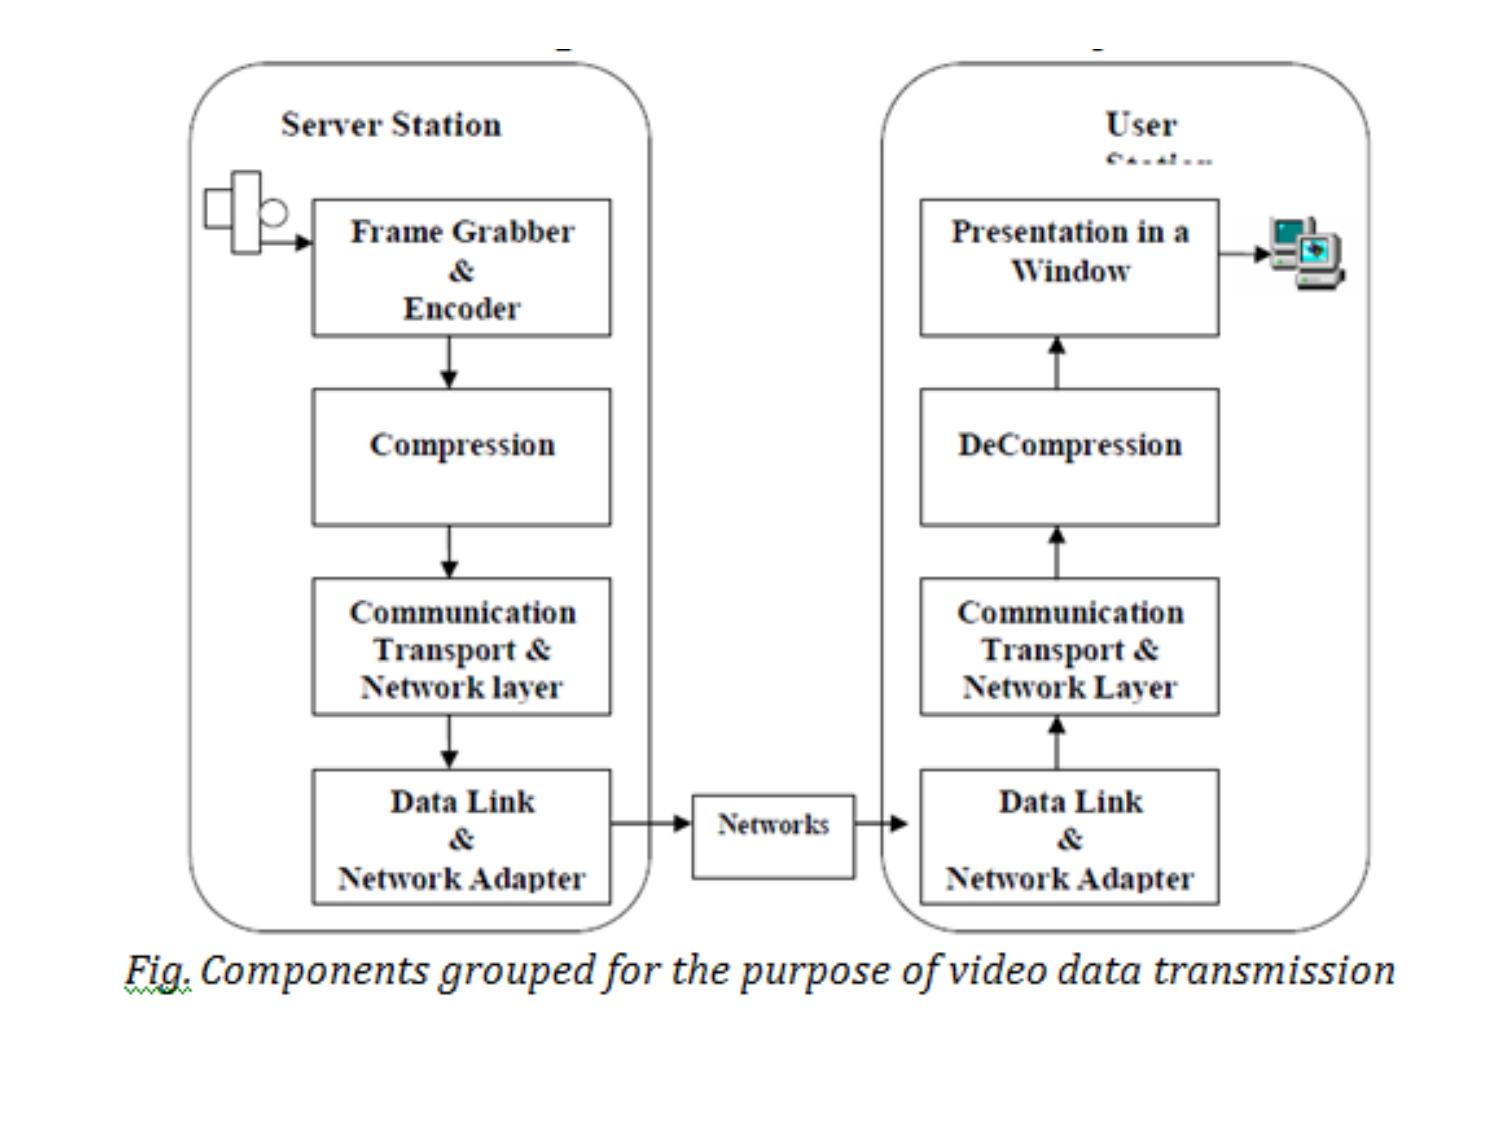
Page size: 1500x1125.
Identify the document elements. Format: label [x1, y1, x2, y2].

picture [37, 49, 1441, 1022]
